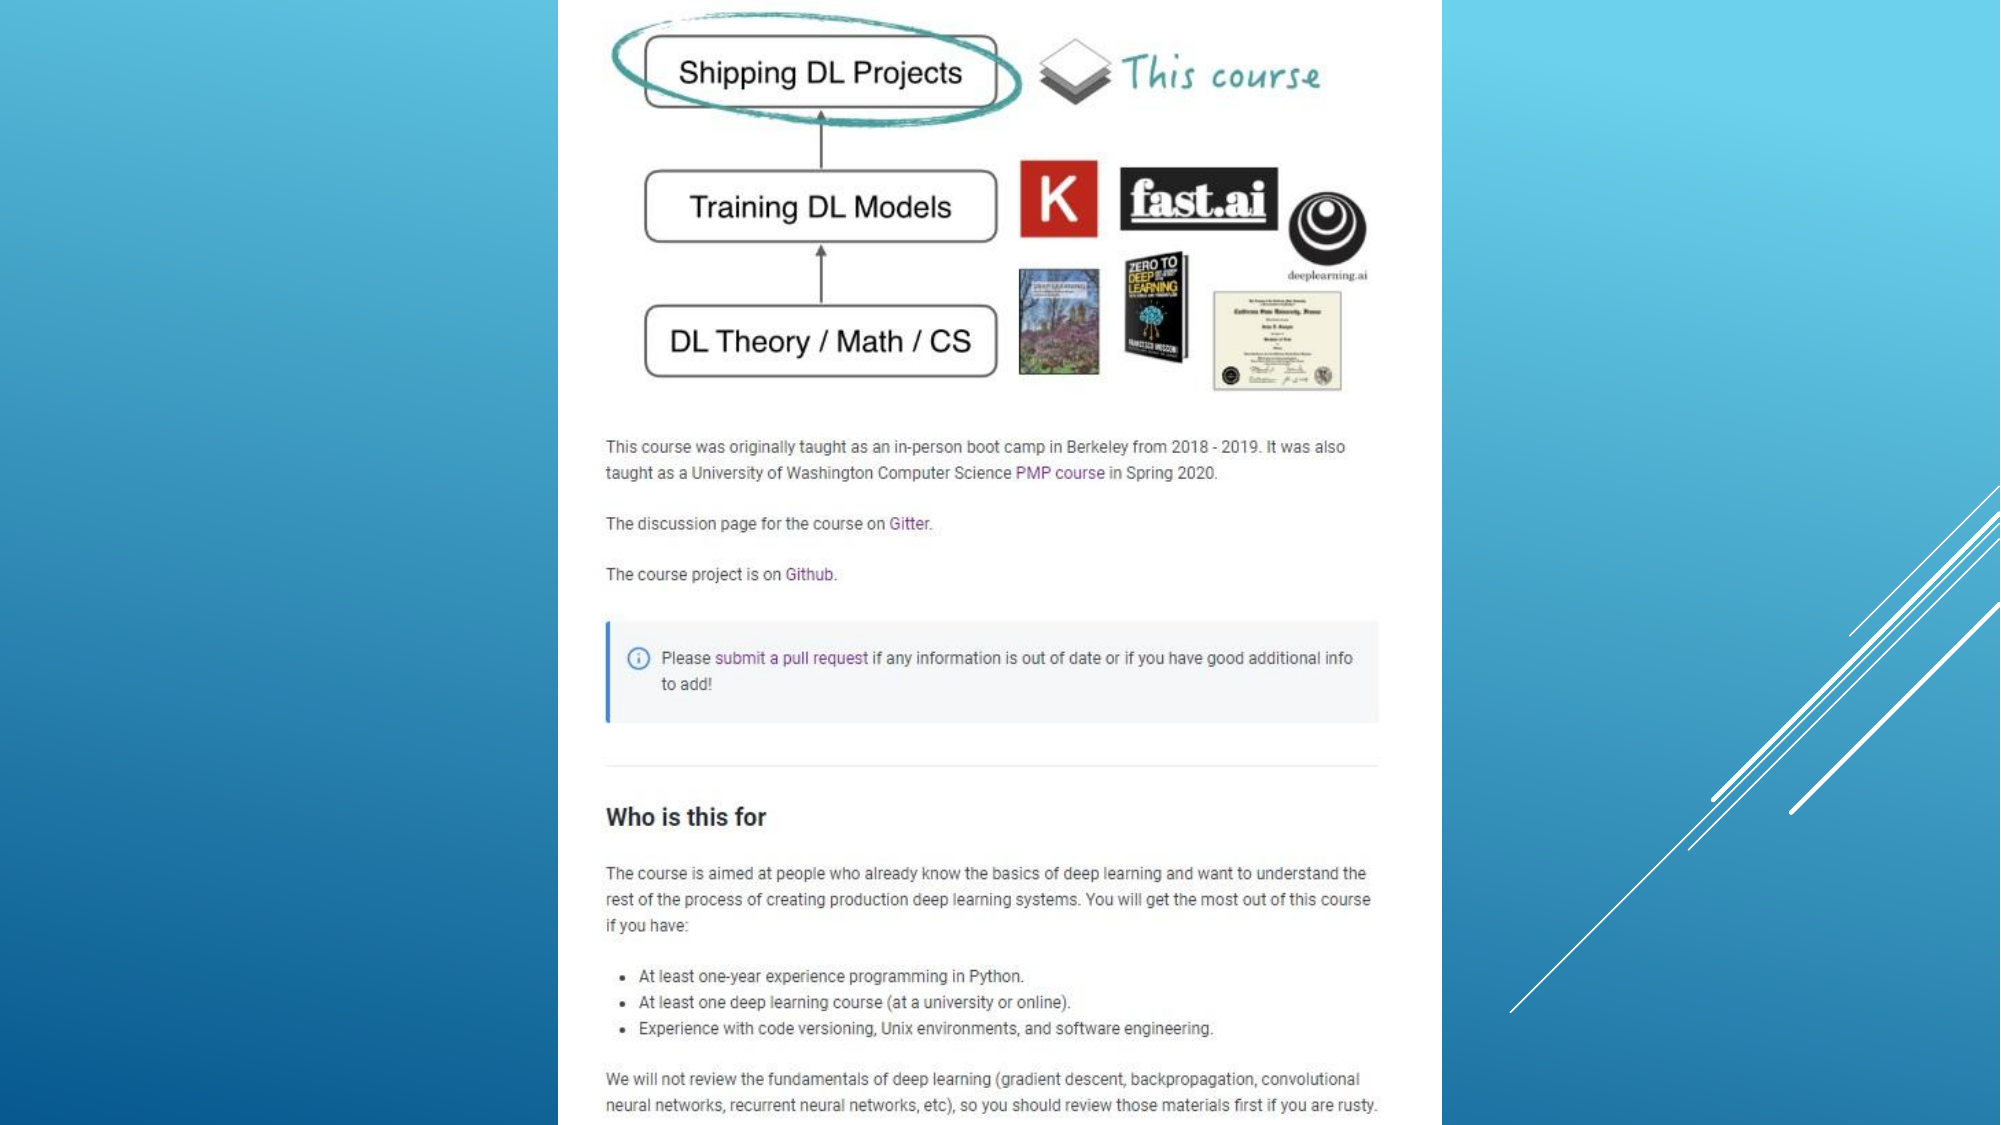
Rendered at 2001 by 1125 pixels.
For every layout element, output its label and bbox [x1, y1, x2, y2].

picture [558, 0, 1442, 1125]
